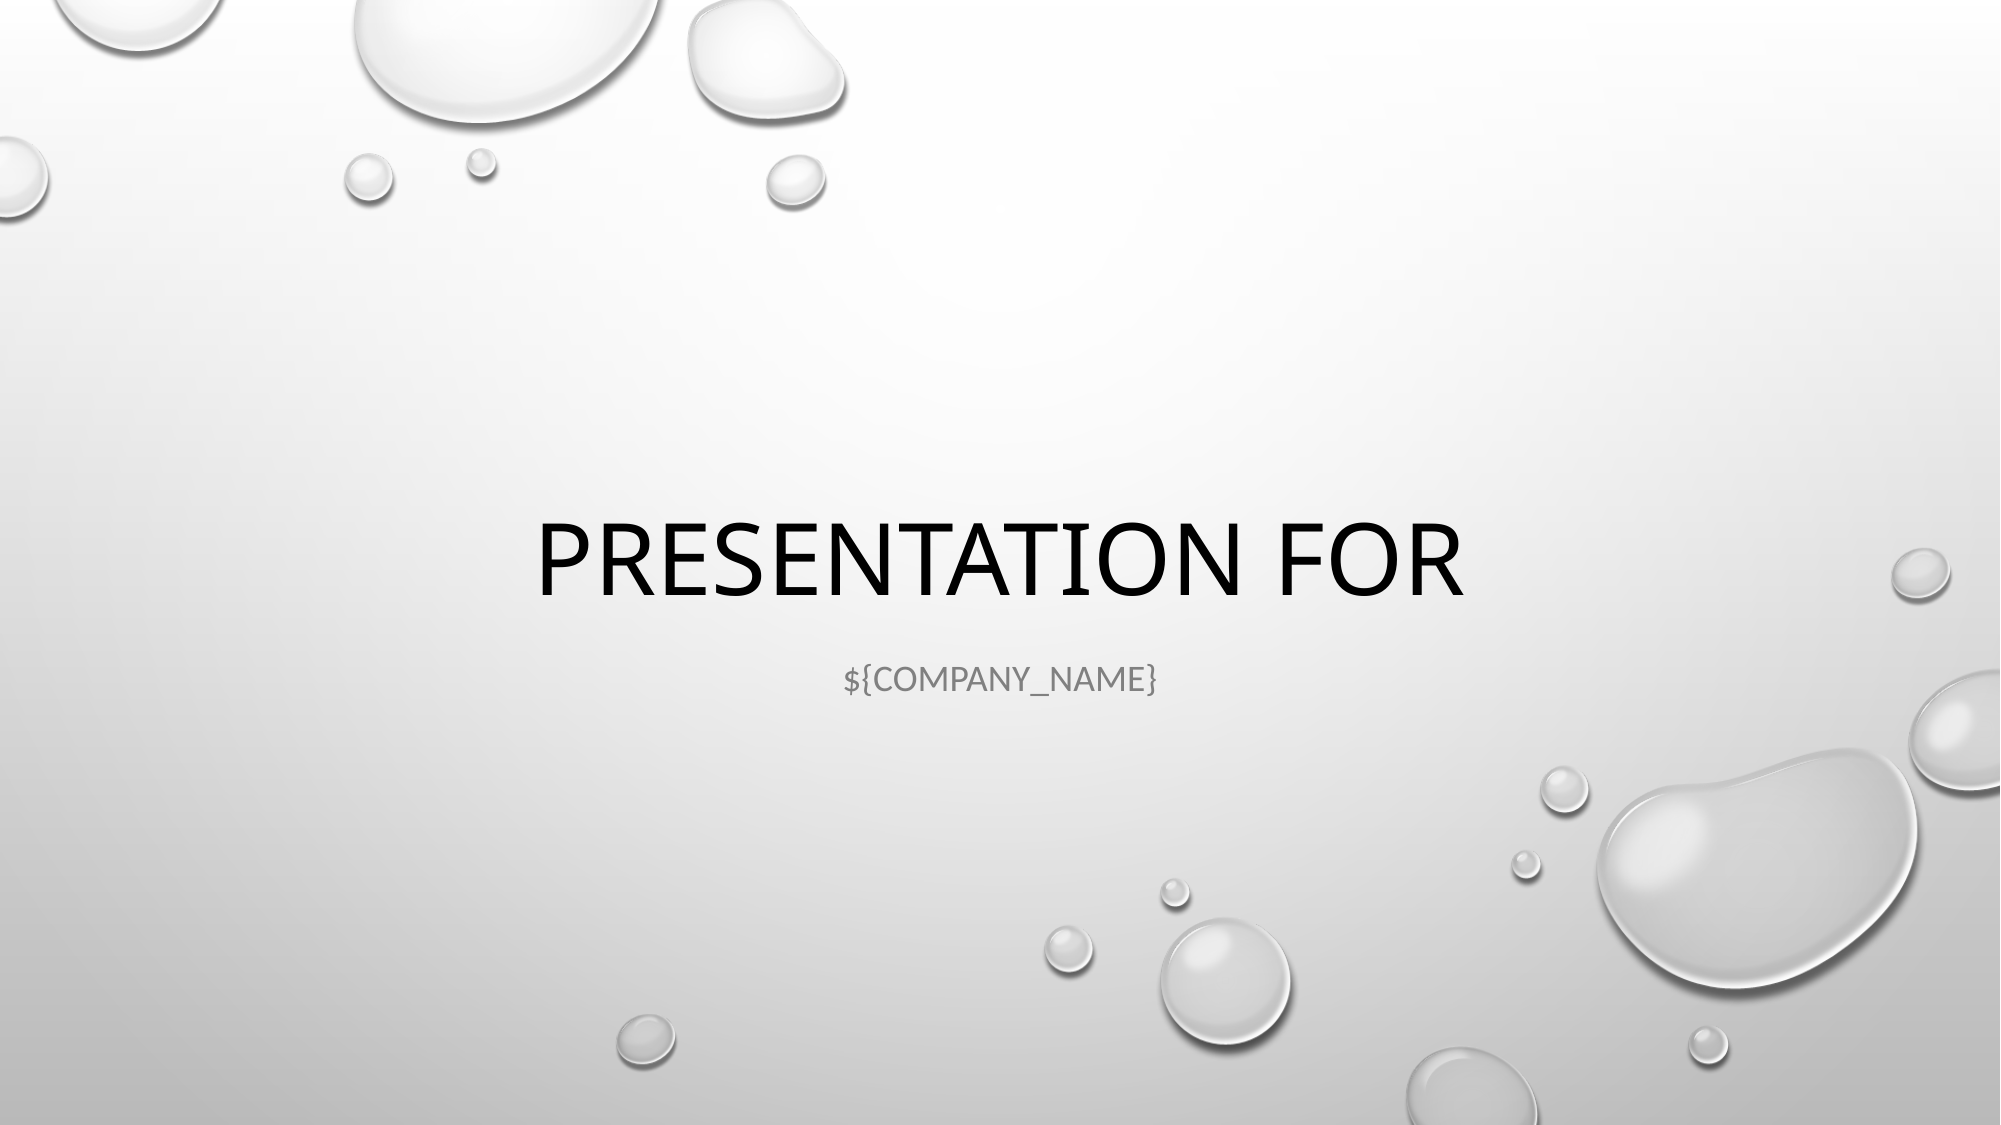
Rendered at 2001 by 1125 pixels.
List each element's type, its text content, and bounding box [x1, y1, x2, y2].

picture [0, 0, 2000, 1125]
title Presentation For [287, 213, 1713, 625]
subtitle ${company_name} [287, 637, 1713, 863]
